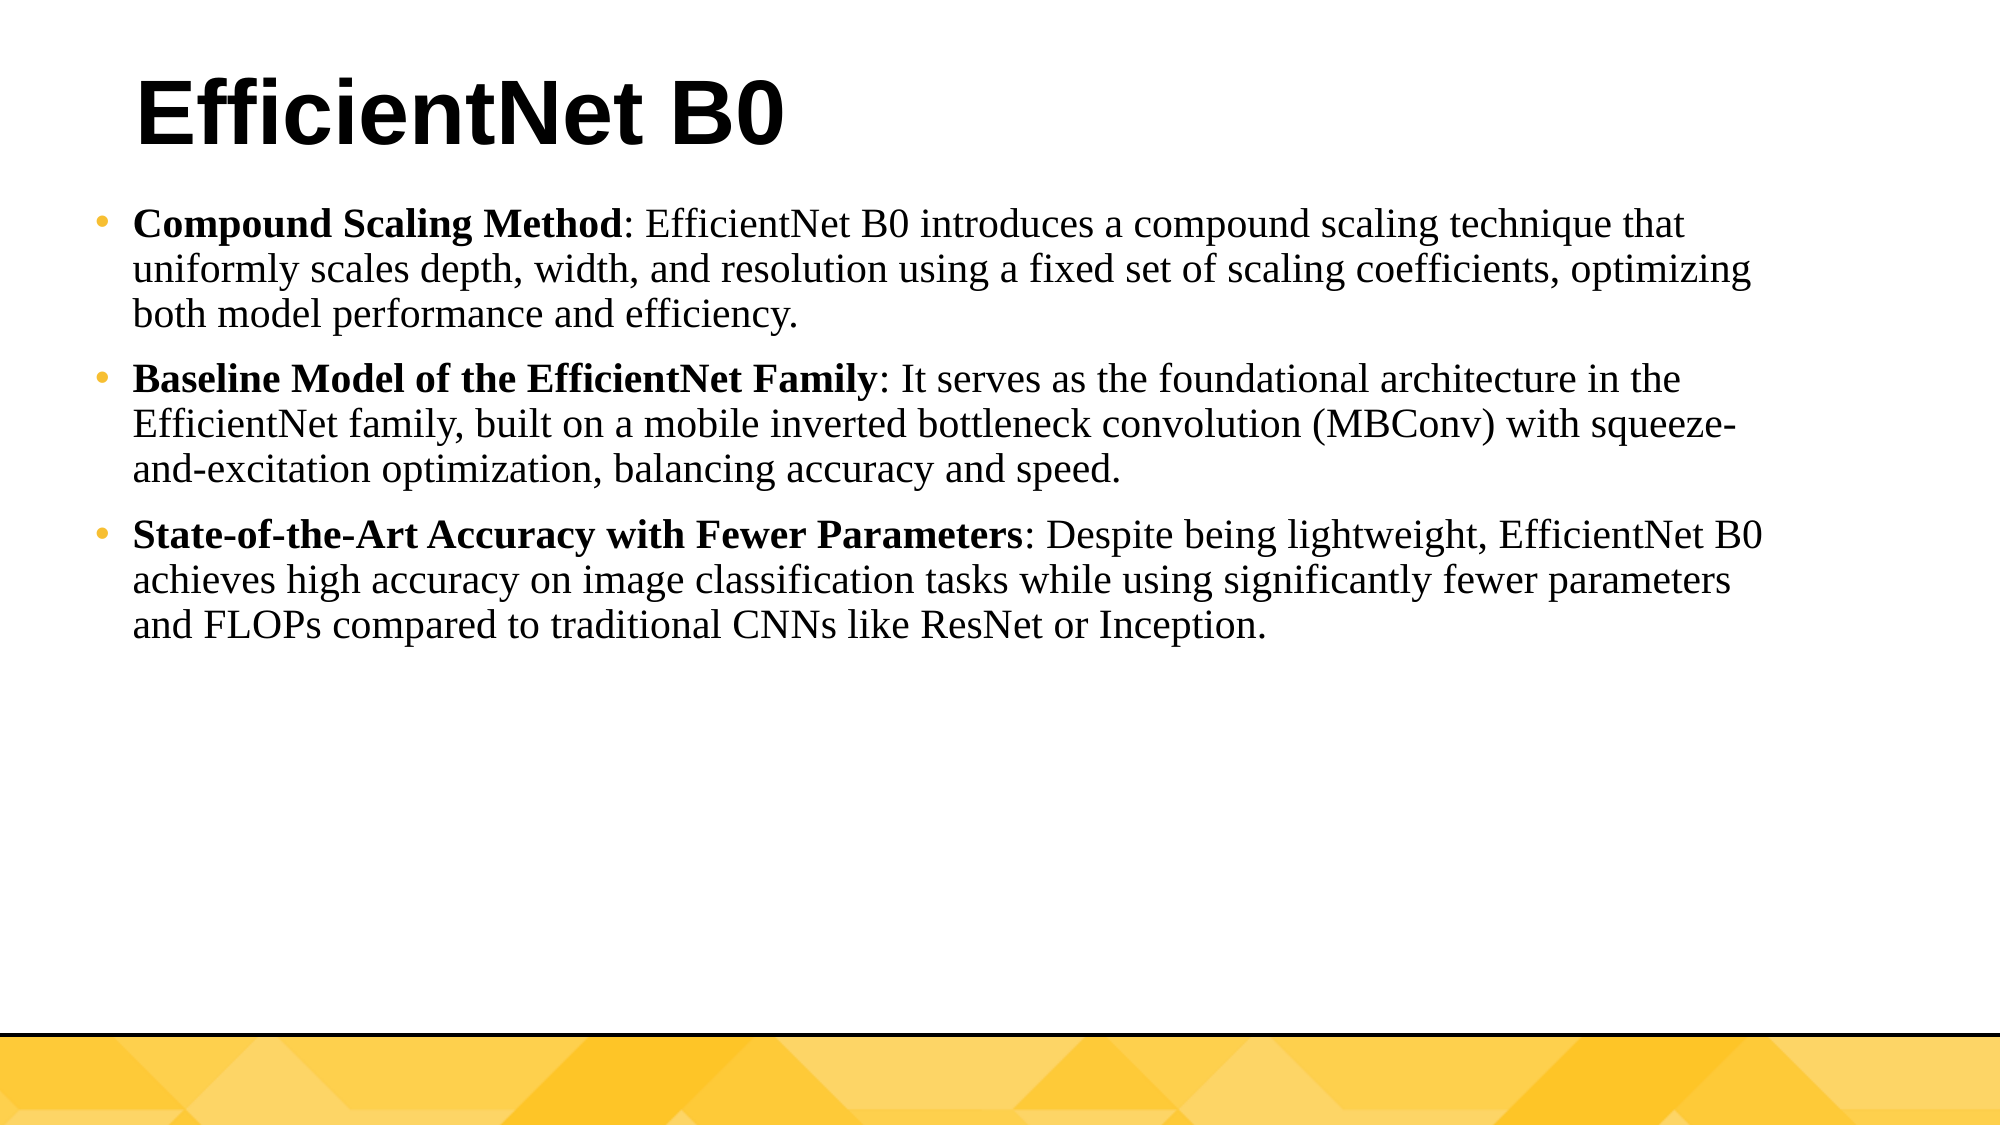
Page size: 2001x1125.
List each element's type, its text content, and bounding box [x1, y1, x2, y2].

title EfficientNet B0 [120, 58, 1846, 276]
list Compound Scaling Method: EfficientNet B0 introduces a compound scaling technique that uniformly scales depth, width, and resolution using a fixed set of scaling coefficients, optimizing both model performance and efficiency. Baseline Model of the EfficientNet Family: It serves as the foundational architecture in the EfficientNet family, built on a mobile inverted bottleneck convolution (MBConv) with squeeze-and-excitation optimization, balancing accuracy and speed. State-of-the-Art Accuracy with Fewer Parameters: Despite being lightweight, EfficientNet B0 achieves high accuracy on image classification tasks while using significantly fewer parameters and FLOPs compared to traditional CNNs like ResNet or Inception. [80, 193, 1779, 810]
